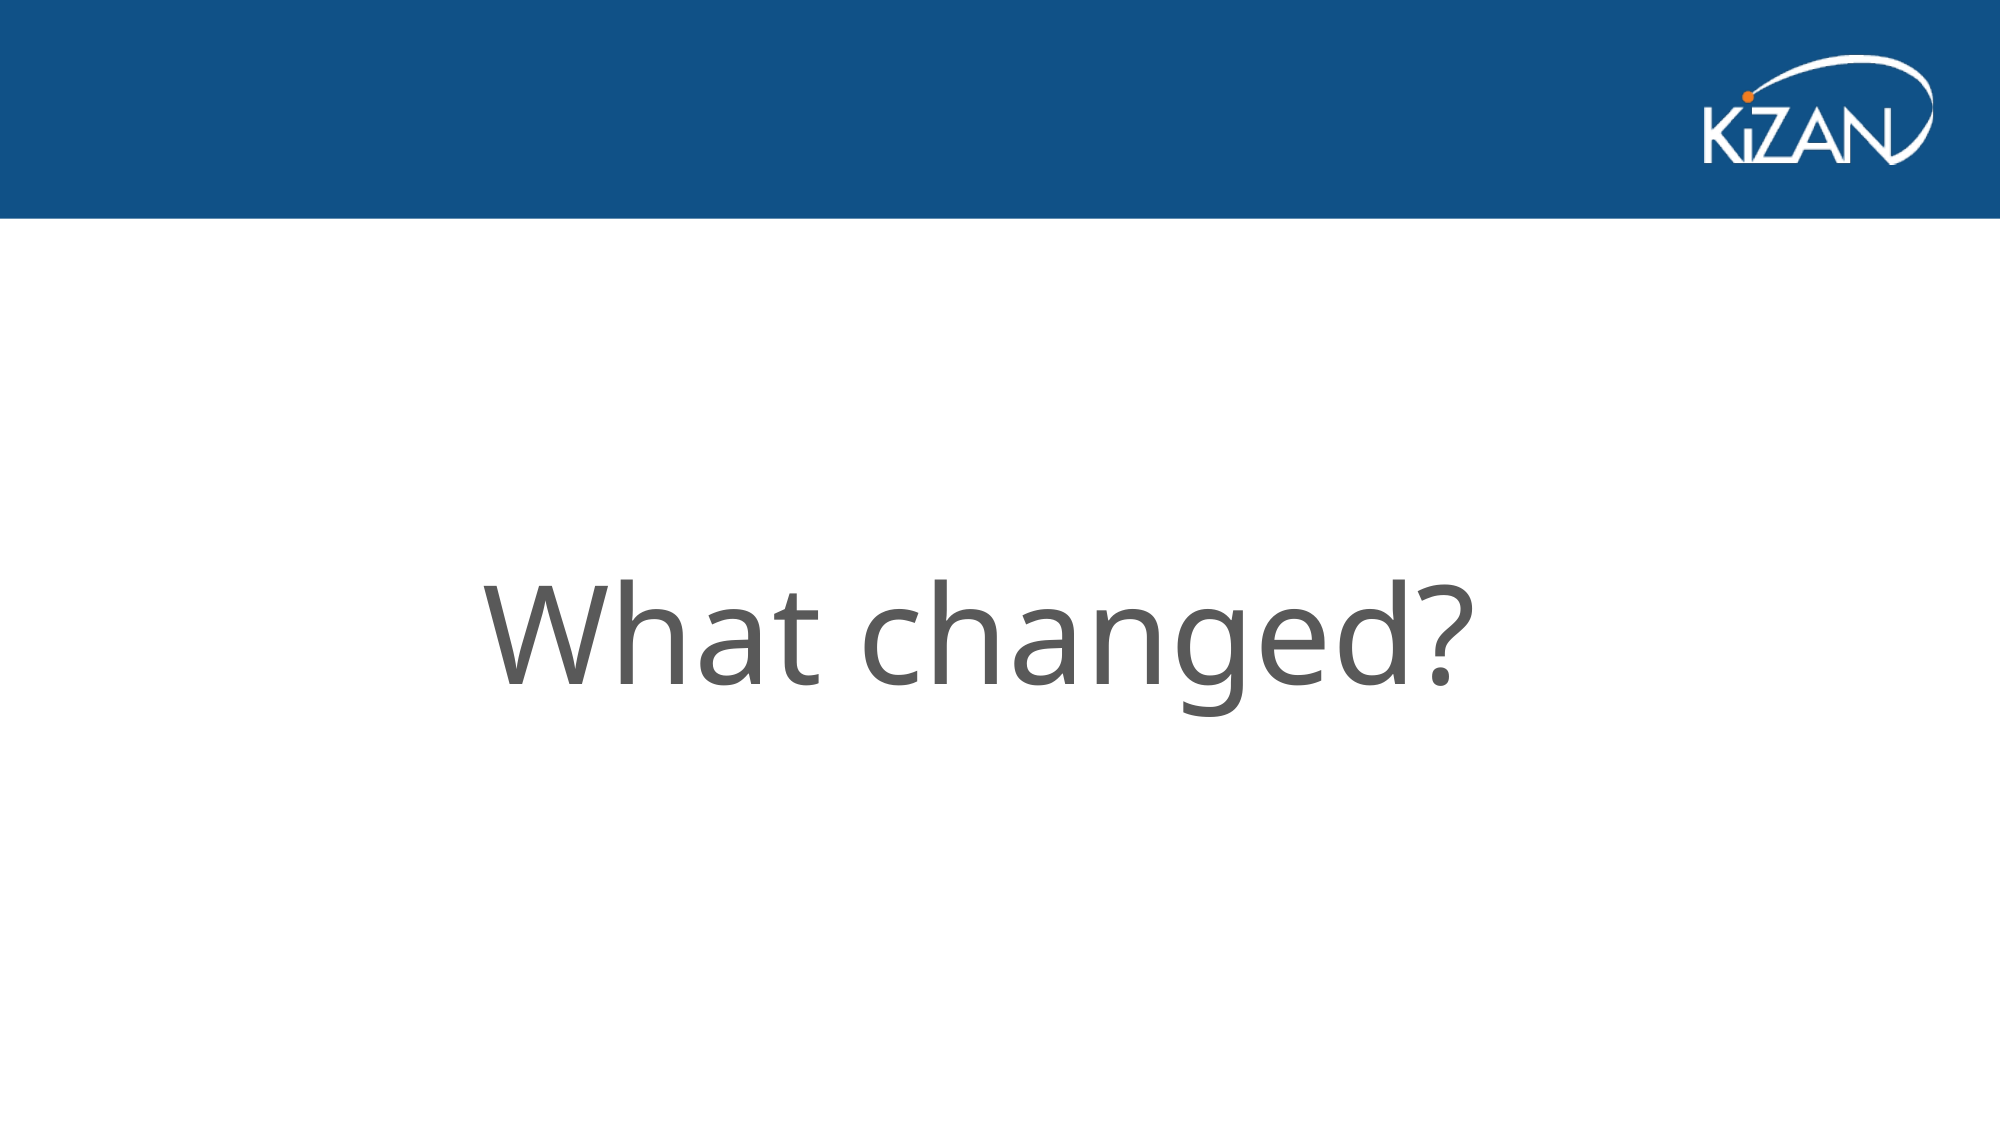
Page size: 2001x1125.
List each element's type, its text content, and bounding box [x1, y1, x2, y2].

list What changed? [96, 271, 1863, 989]
picture [1704, 52, 1938, 165]
